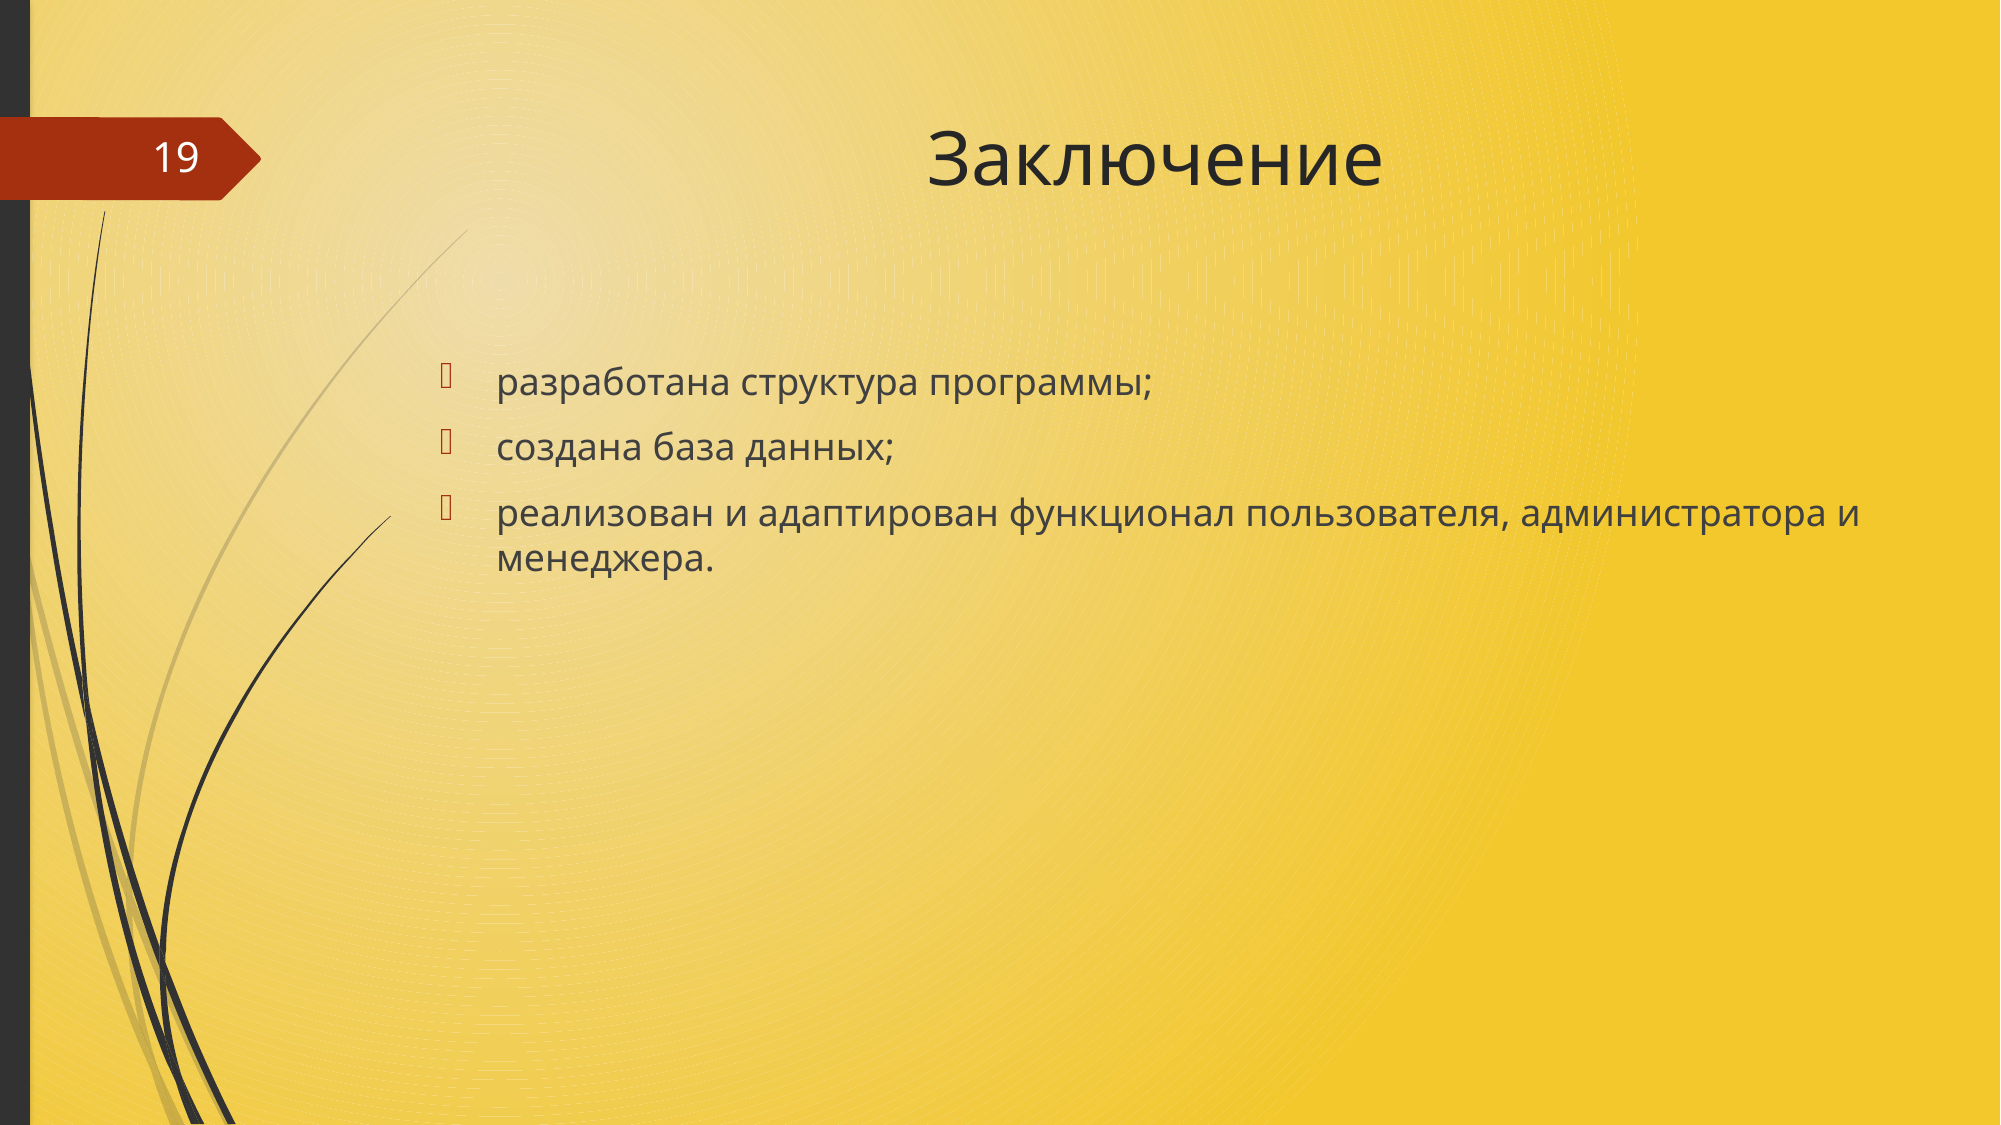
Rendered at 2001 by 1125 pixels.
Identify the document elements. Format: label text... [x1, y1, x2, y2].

title Заключение [425, 102, 1888, 313]
list разработана структура программы; создана база данных; реализован и адаптирован функционал пользователя, администратора и менеджера. [424, 350, 1888, 970]
slide_number 19 [87, 129, 216, 190]
